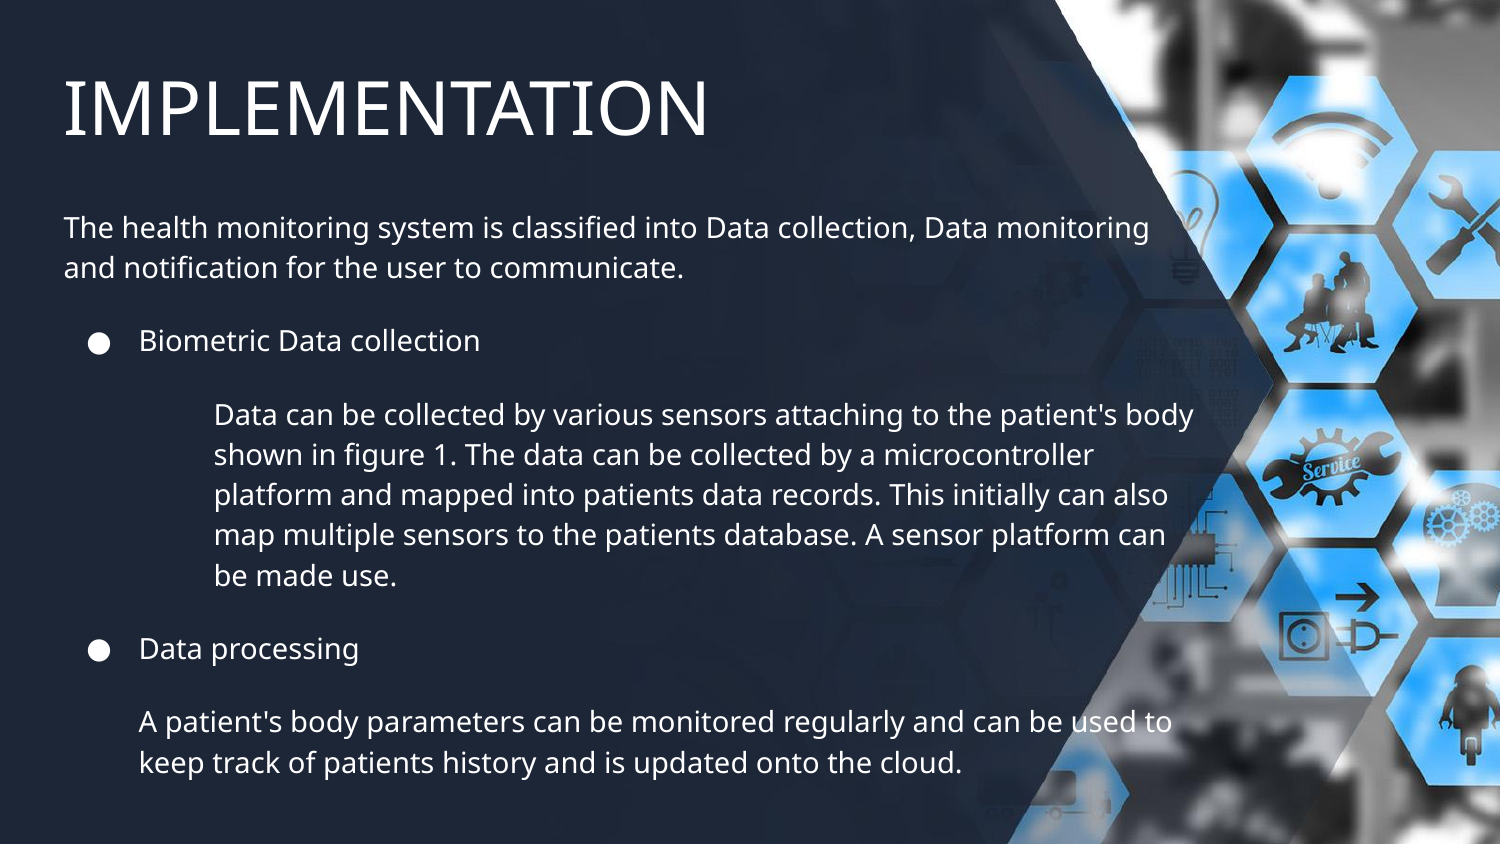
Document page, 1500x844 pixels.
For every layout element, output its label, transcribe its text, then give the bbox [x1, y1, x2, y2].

title IMPLEMENTATION [48, 46, 1126, 166]
picture [0, 0, 1500, 844]
list The health monitoring system is classified into Data collection, Data monitoring and notification for the user to communicate. Biometric Data collection Data can be collected by various sensors attaching to the patient's body shown in figure 1. The data can be collected by a microcontroller platform and mapped into patients data records. This initially can also map multiple sensors to the patients database. A sensor platform can be made use. Data processing A patient's body parameters can be monitored regularly and can be used to keep track of patients history and is updated onto the cloud. [48, 196, 1221, 773]
